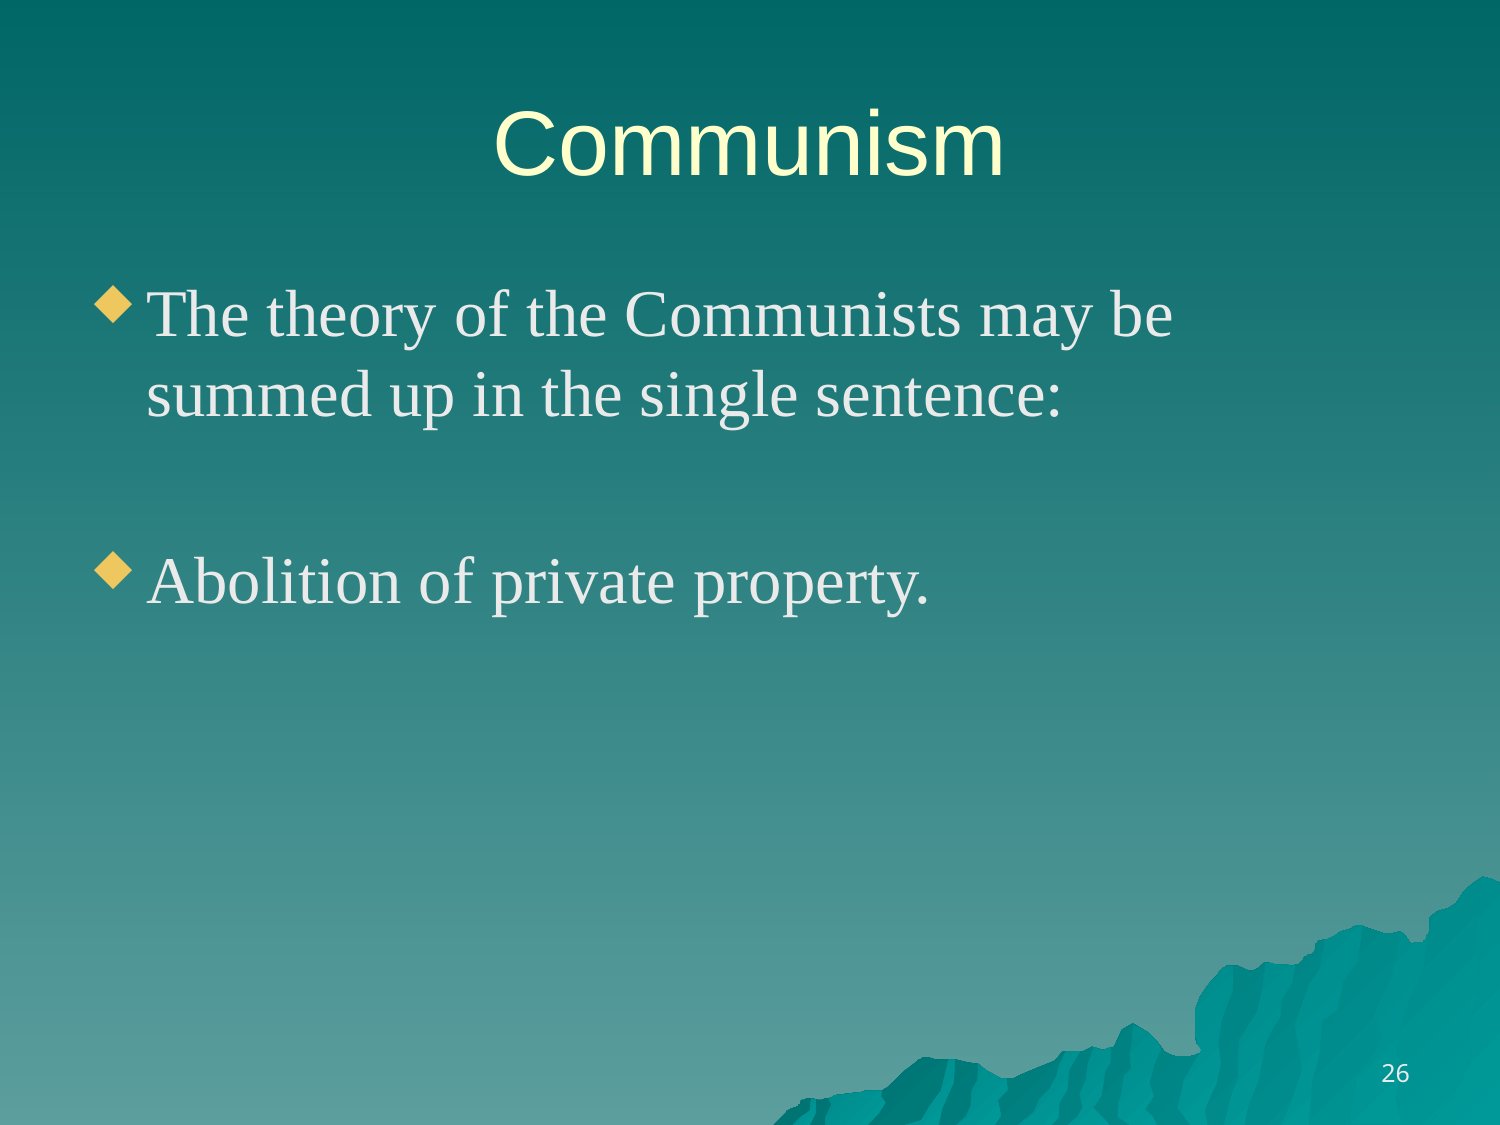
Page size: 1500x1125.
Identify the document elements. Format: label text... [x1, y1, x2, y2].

list The theory of the Communists may be summed up in the single sentence: Abolition of private property. [74, 262, 1426, 1006]
slide_number 26 [1074, 1023, 1426, 1100]
title Communism [74, 45, 1426, 233]
